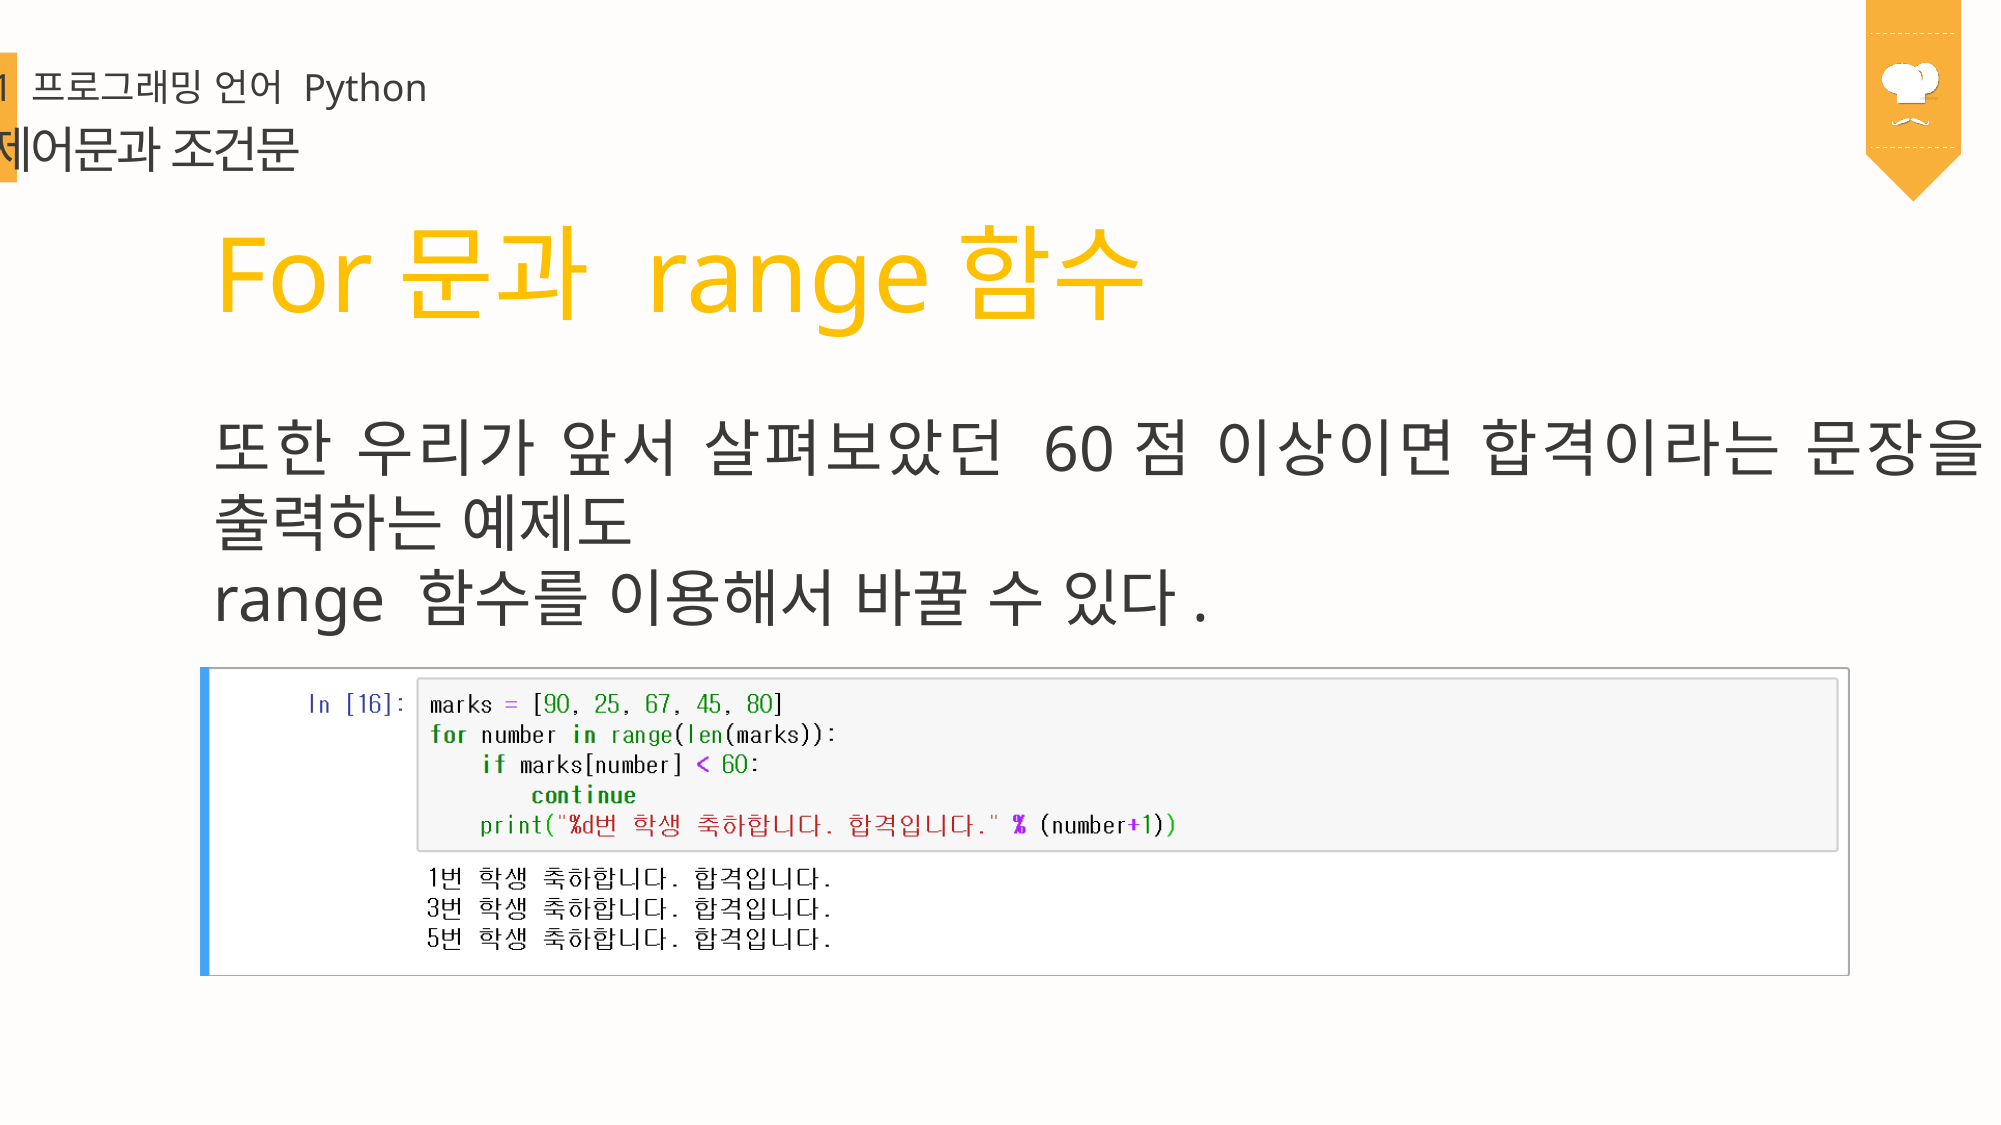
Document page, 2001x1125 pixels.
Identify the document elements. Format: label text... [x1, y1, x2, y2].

text_box 제어문과 조건문 [0, 110, 317, 186]
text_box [1865, 0, 1961, 202]
text_box For문과 range함수 또한 우리가 앞서 살펴보았던 60점 이상이면 합격이라는 문장을 출력하는 예제도 range 함수를 이용해서 바꿀 수 있다. [199, 201, 2000, 641]
picture [199, 667, 1850, 976]
text_box [0, 52, 18, 56]
text_box 01 프로그래밍 언어 Python [0, 56, 443, 117]
